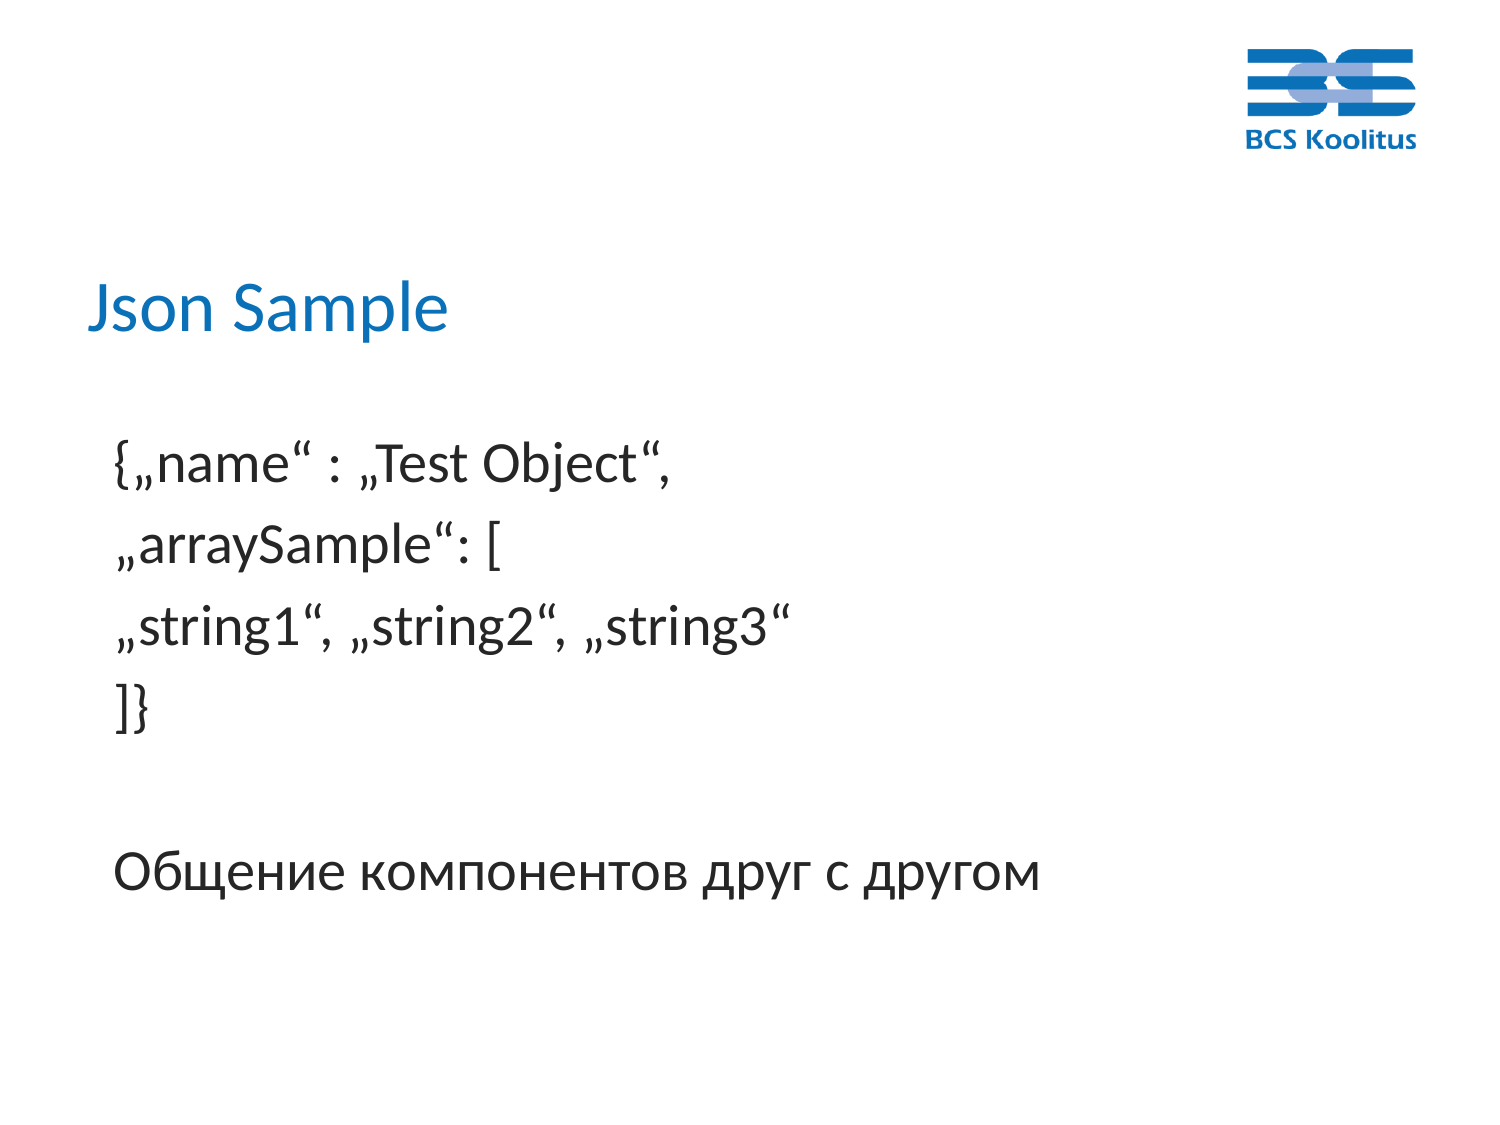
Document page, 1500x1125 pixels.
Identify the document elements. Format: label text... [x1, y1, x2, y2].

picture [1246, 49, 1416, 149]
text_box Json Sample [72, 166, 1423, 354]
text_box [73, 391, 1425, 1047]
text_box {„name“ : „Test Object“, „arraySample“: [ „string1“, „string2“, „string3“ ]} Общение компонентов друг с другом [98, 416, 1450, 1072]
